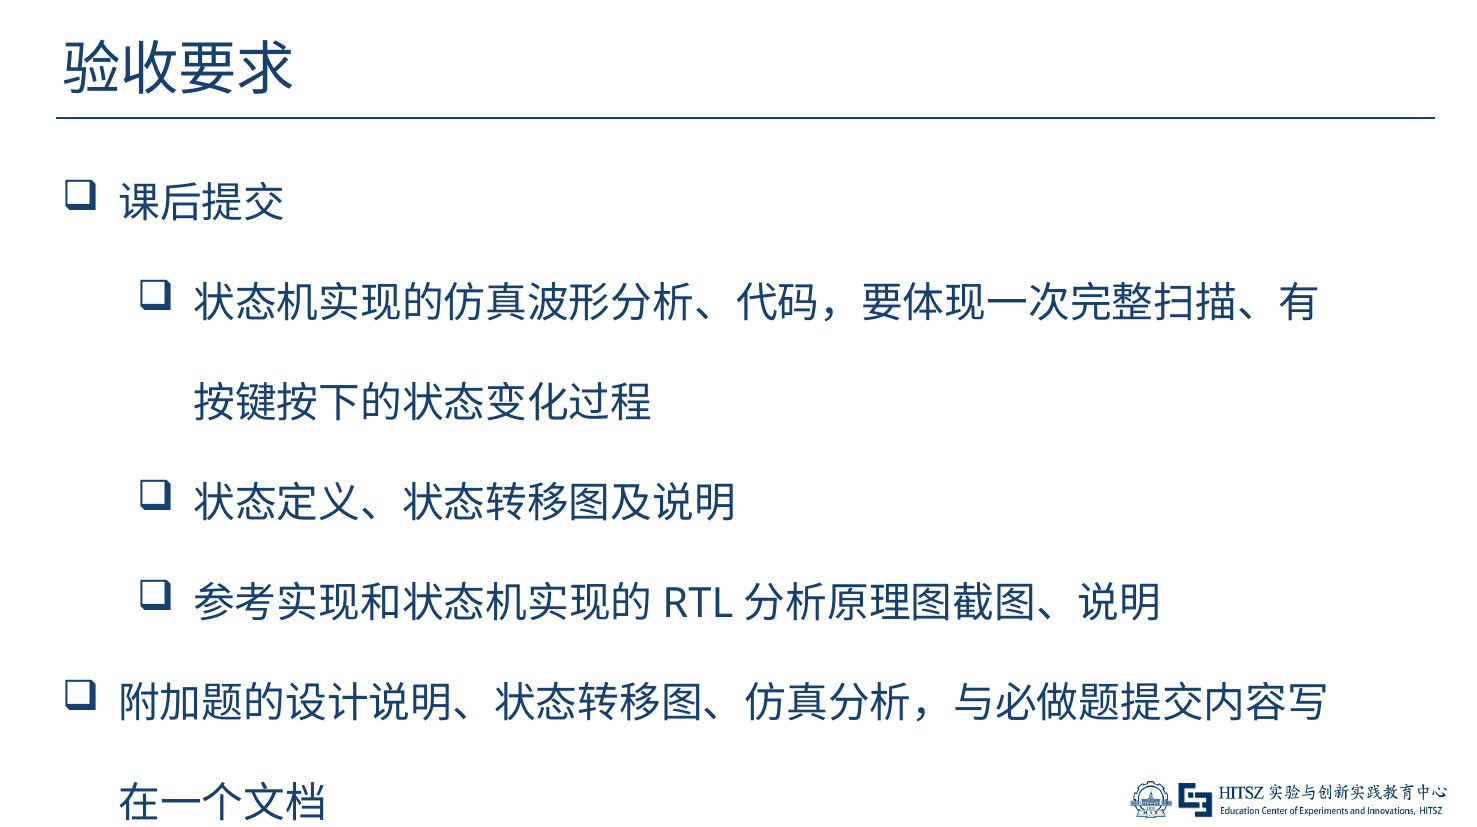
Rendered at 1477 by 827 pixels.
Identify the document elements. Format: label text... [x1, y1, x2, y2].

picture [1128, 781, 1452, 818]
text_box 课后提交 状态机实现的仿真波形分析、代码，要体现一次完整扫描、有按键按下的状态变化过程 状态定义、状态转移图及说明 参考实现和状态机实现的RTL分析原理图截图、说明 附加题的设计说明、状态转移图、仿真分析，与必做题提交内容写在一个文档 [47, 118, 1375, 827]
text_box 验收要求 [47, 23, 396, 109]
